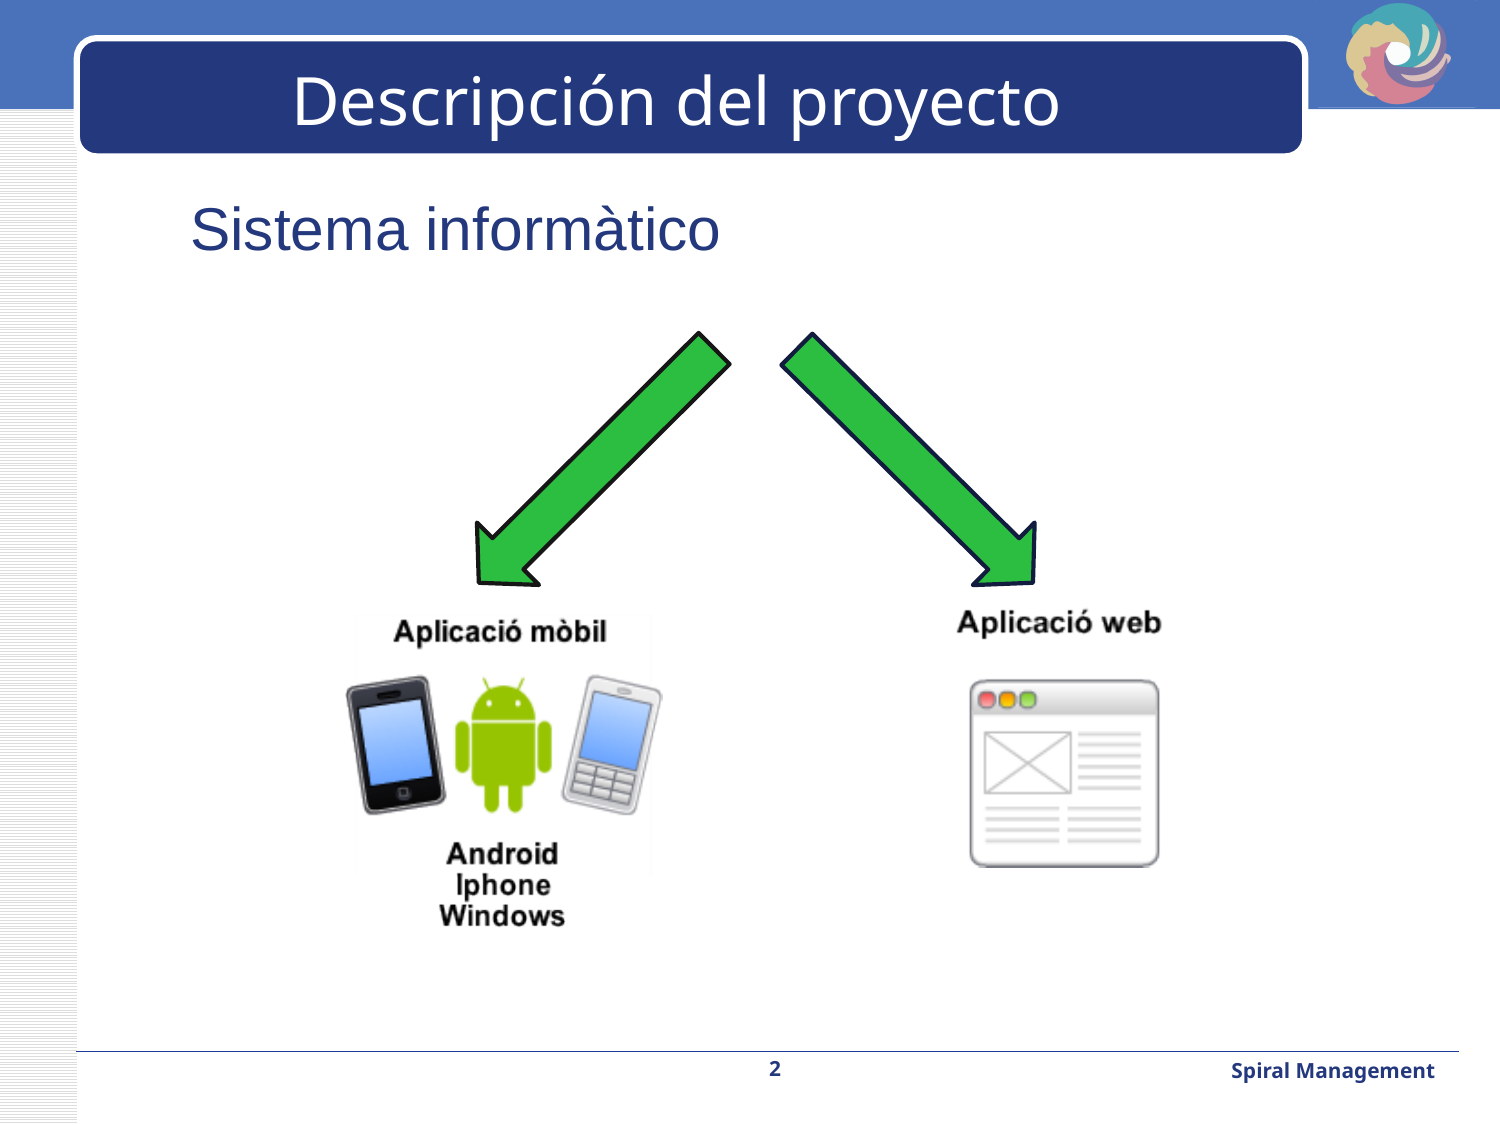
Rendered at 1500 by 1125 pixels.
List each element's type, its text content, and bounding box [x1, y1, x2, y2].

slide_number 2 [600, 1047, 950, 1083]
title Descripción del proyecto [89, 52, 1265, 145]
picture [951, 600, 1177, 868]
picture [1316, 0, 1477, 108]
text_box [779, 331, 1037, 588]
footer Spiral Management [975, 1050, 1450, 1088]
text_box [474, 330, 732, 588]
picture [344, 613, 664, 1014]
list Sistema informàtico [100, 196, 1450, 365]
